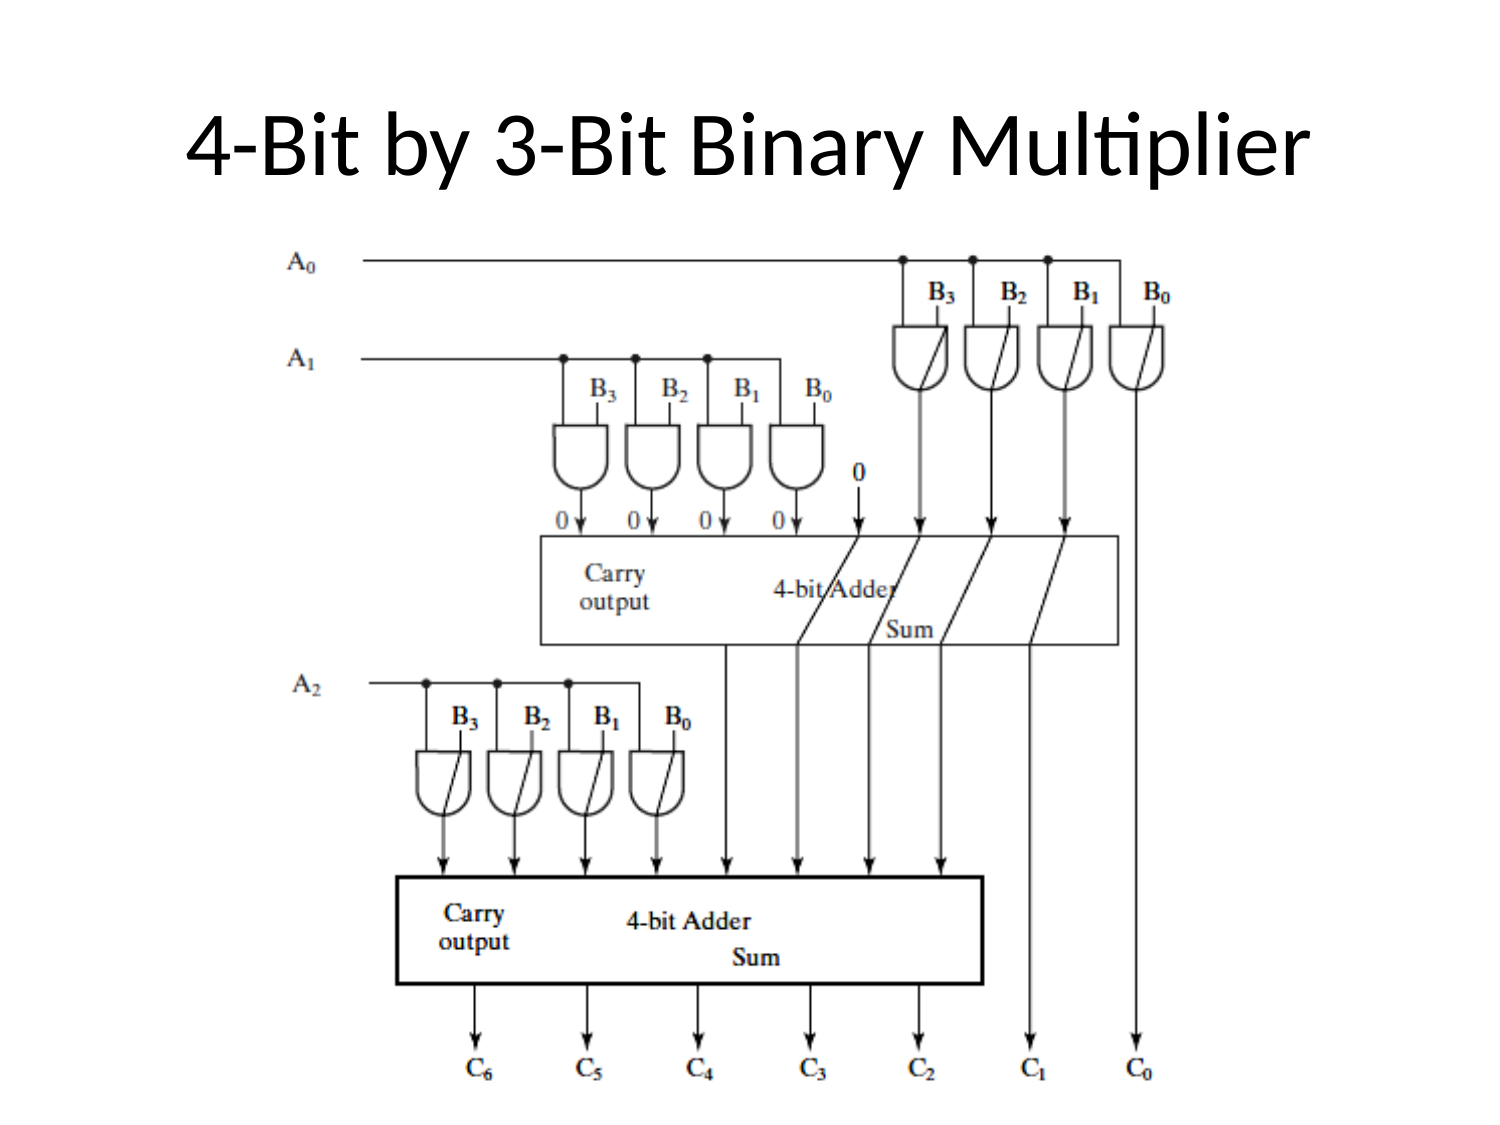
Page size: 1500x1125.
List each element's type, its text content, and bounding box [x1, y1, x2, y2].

title 4-Bit by 3-Bit Binary Multiplier [75, 45, 1425, 233]
picture [274, 242, 1196, 1113]
